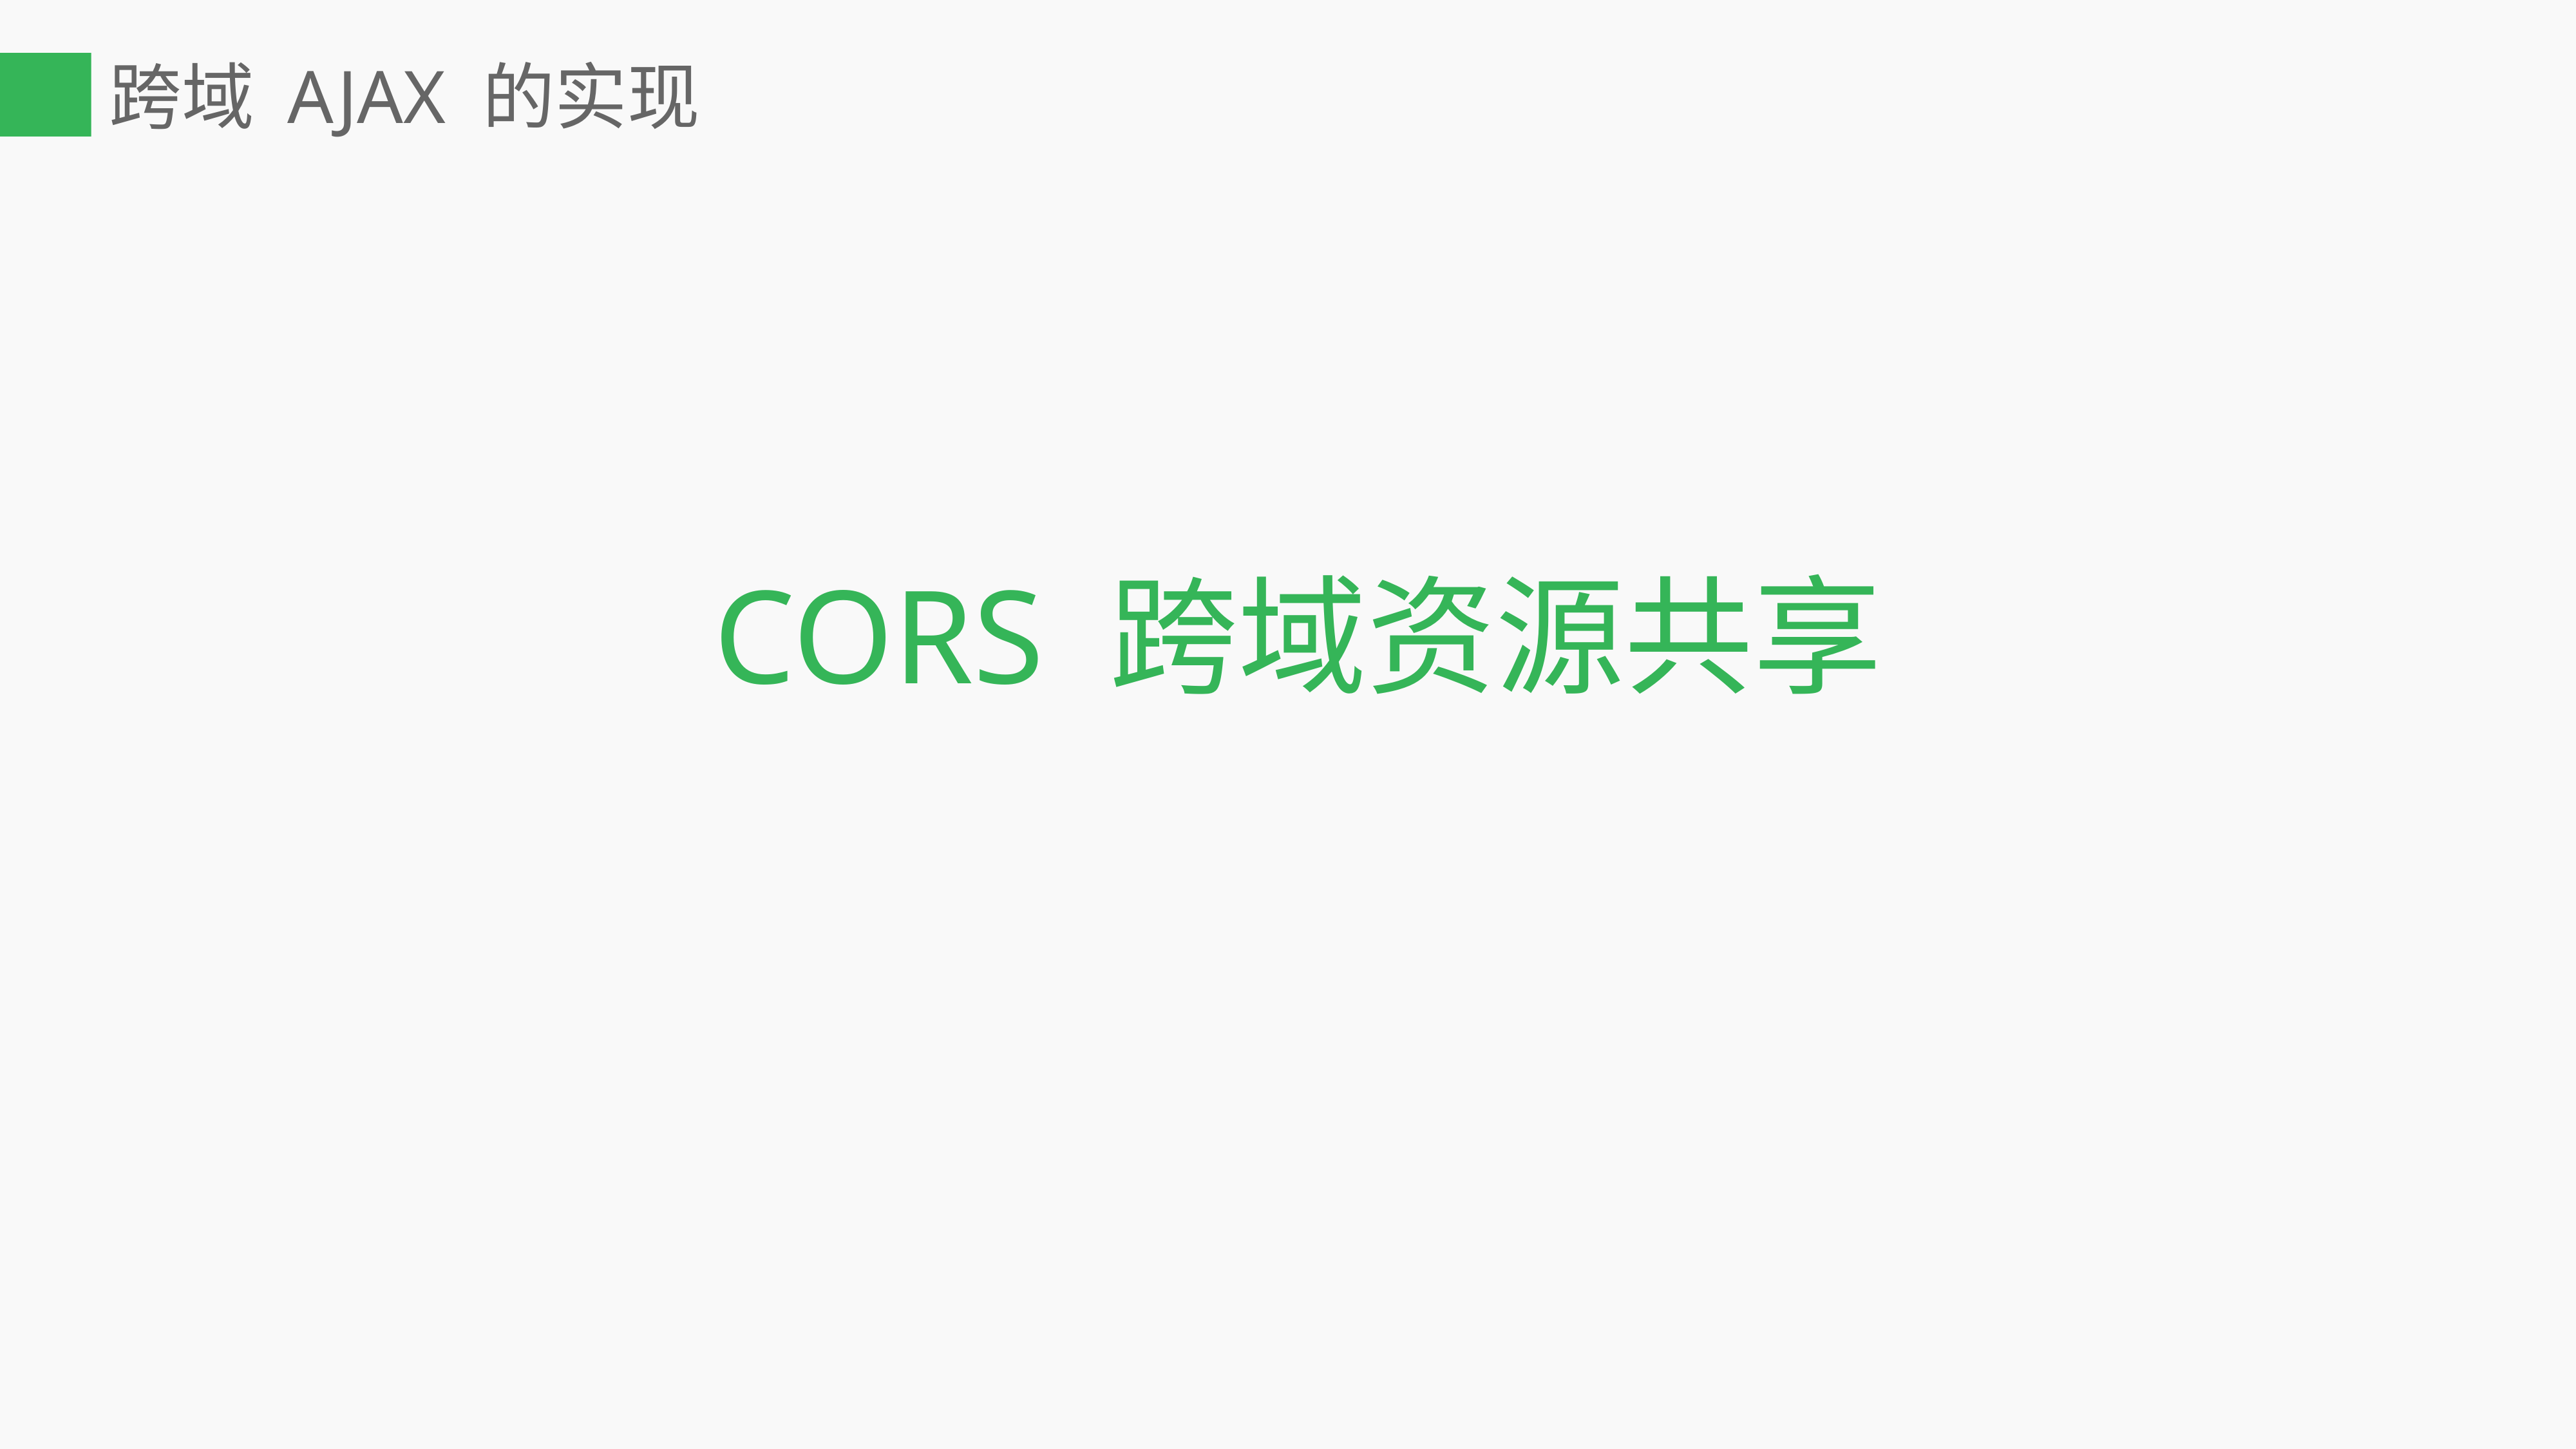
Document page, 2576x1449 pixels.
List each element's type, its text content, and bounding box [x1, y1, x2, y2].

list CORS 跨域资源共享 [22, 517, 2554, 685]
title 跨域 AJAX 的实现 [108, 44, 2540, 144]
picture [0, 53, 91, 137]
